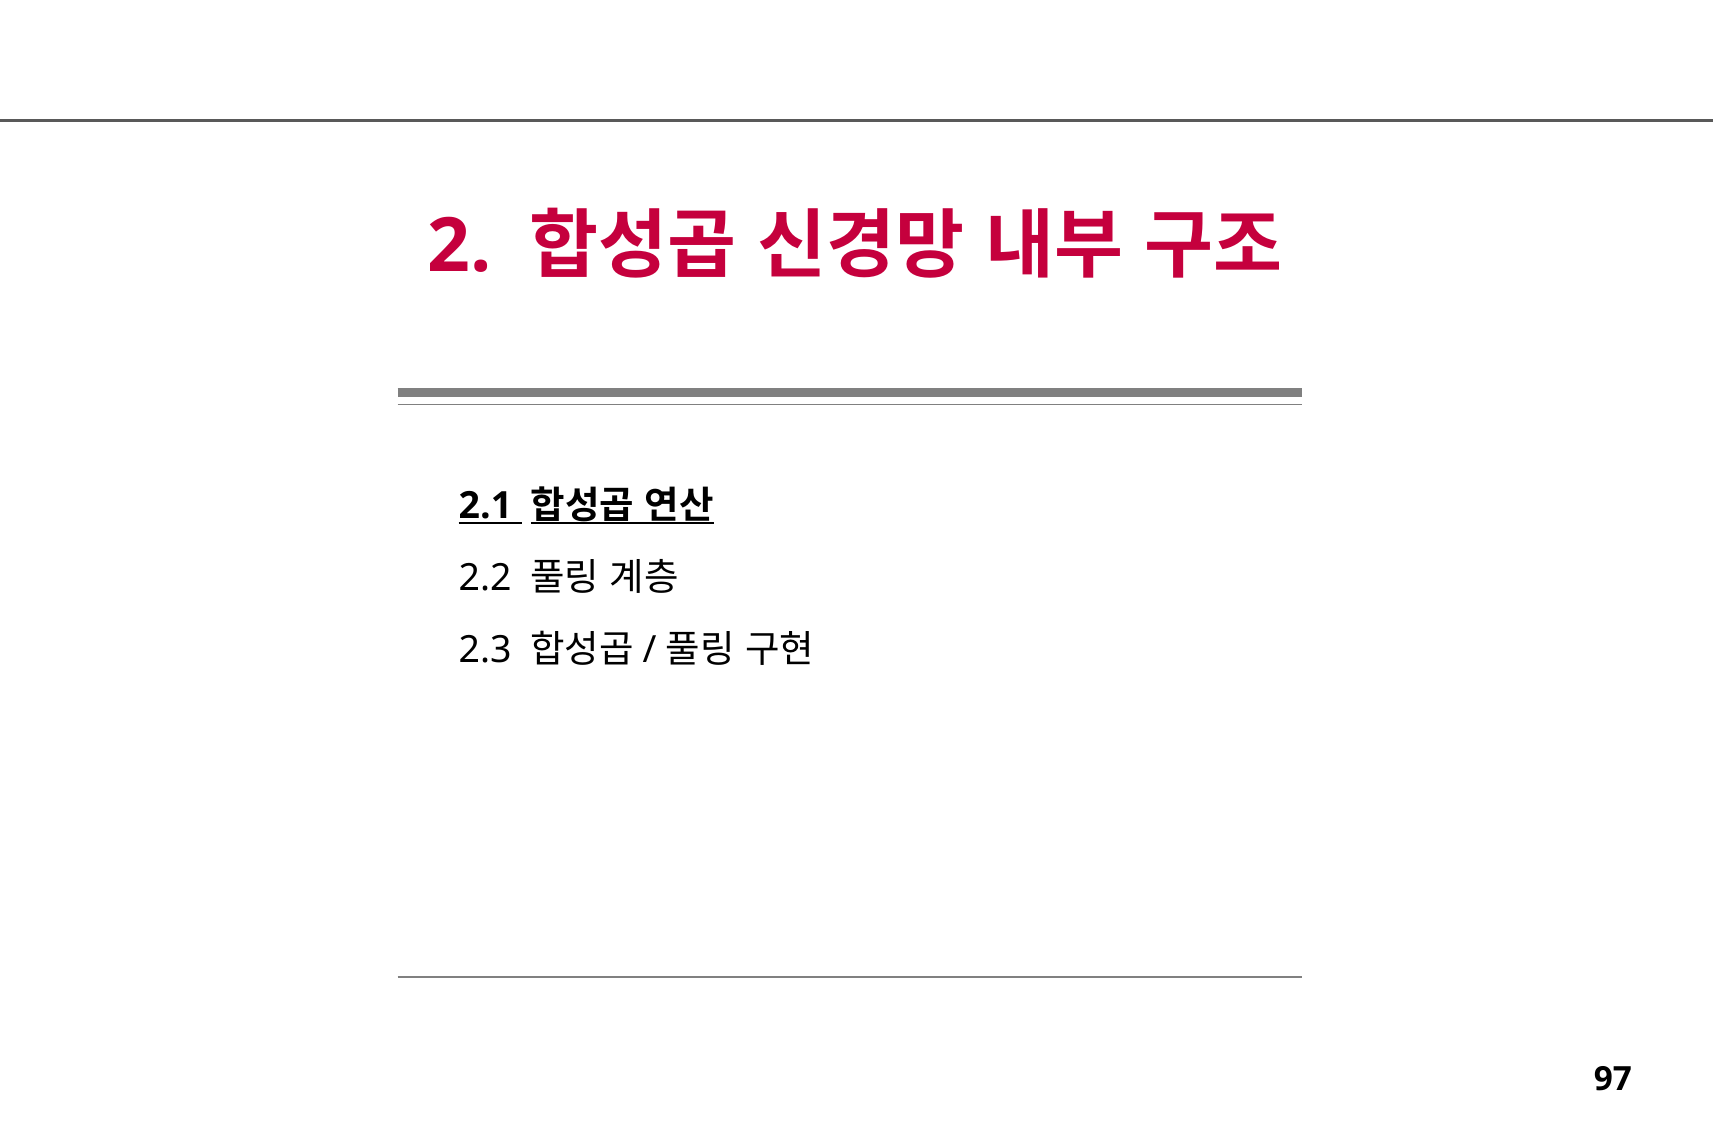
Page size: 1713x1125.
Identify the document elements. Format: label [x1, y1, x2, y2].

text_box [443, 451, 1299, 677]
text_box [289, 183, 1422, 299]
